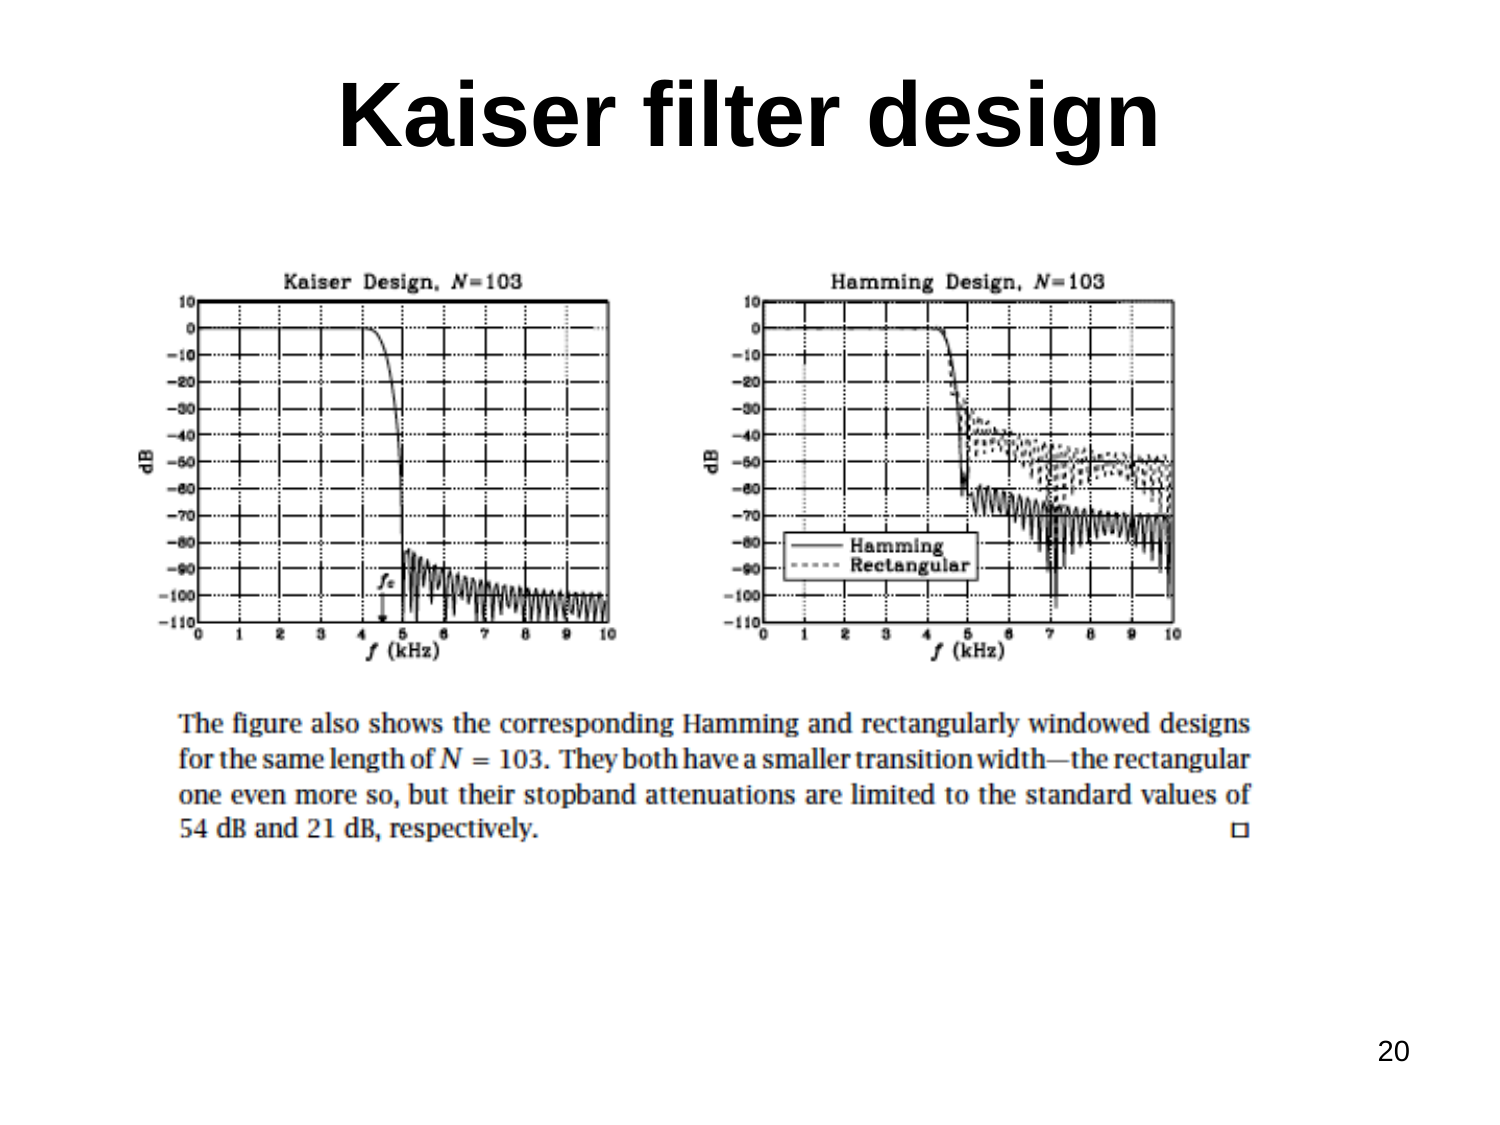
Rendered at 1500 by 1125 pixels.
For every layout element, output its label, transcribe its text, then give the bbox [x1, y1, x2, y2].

text_box Kaiser filter design [74, 45, 1425, 175]
picture [111, 256, 1188, 670]
picture [158, 699, 1260, 857]
text_box 20 [1074, 1024, 1425, 1103]
